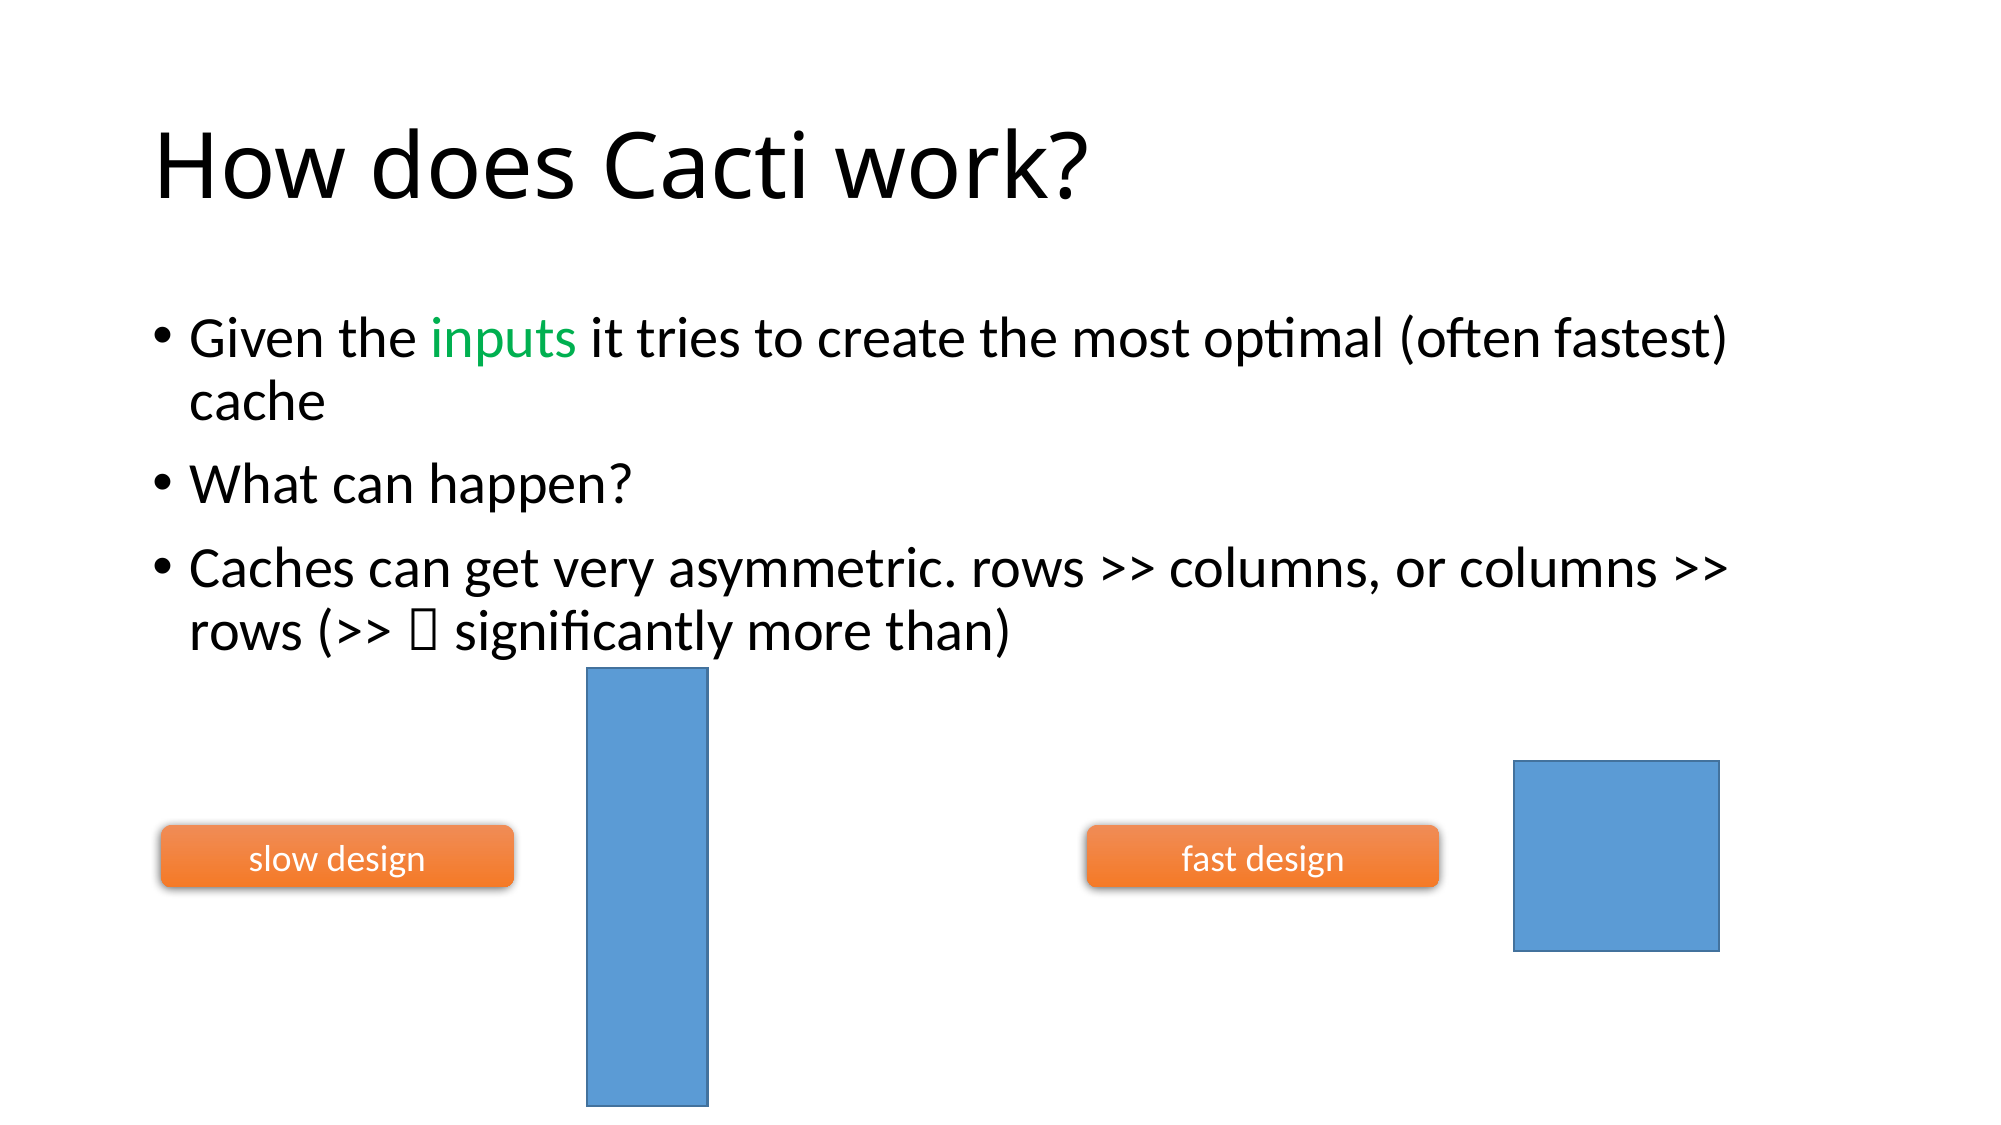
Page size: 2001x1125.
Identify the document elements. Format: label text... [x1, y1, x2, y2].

title How does Cacti work? [137, 59, 1863, 278]
list Given the inputs it tries to create the most optimal (often fastest) cache What can happen? Caches can get very asymmetric. rows >> columns, or columns >> rows (>>  significantly more than) [137, 299, 1863, 1014]
text_box [1513, 760, 1720, 952]
text_box [586, 667, 709, 1107]
text_box fast design [1086, 824, 1440, 888]
text_box slow design [161, 824, 514, 888]
